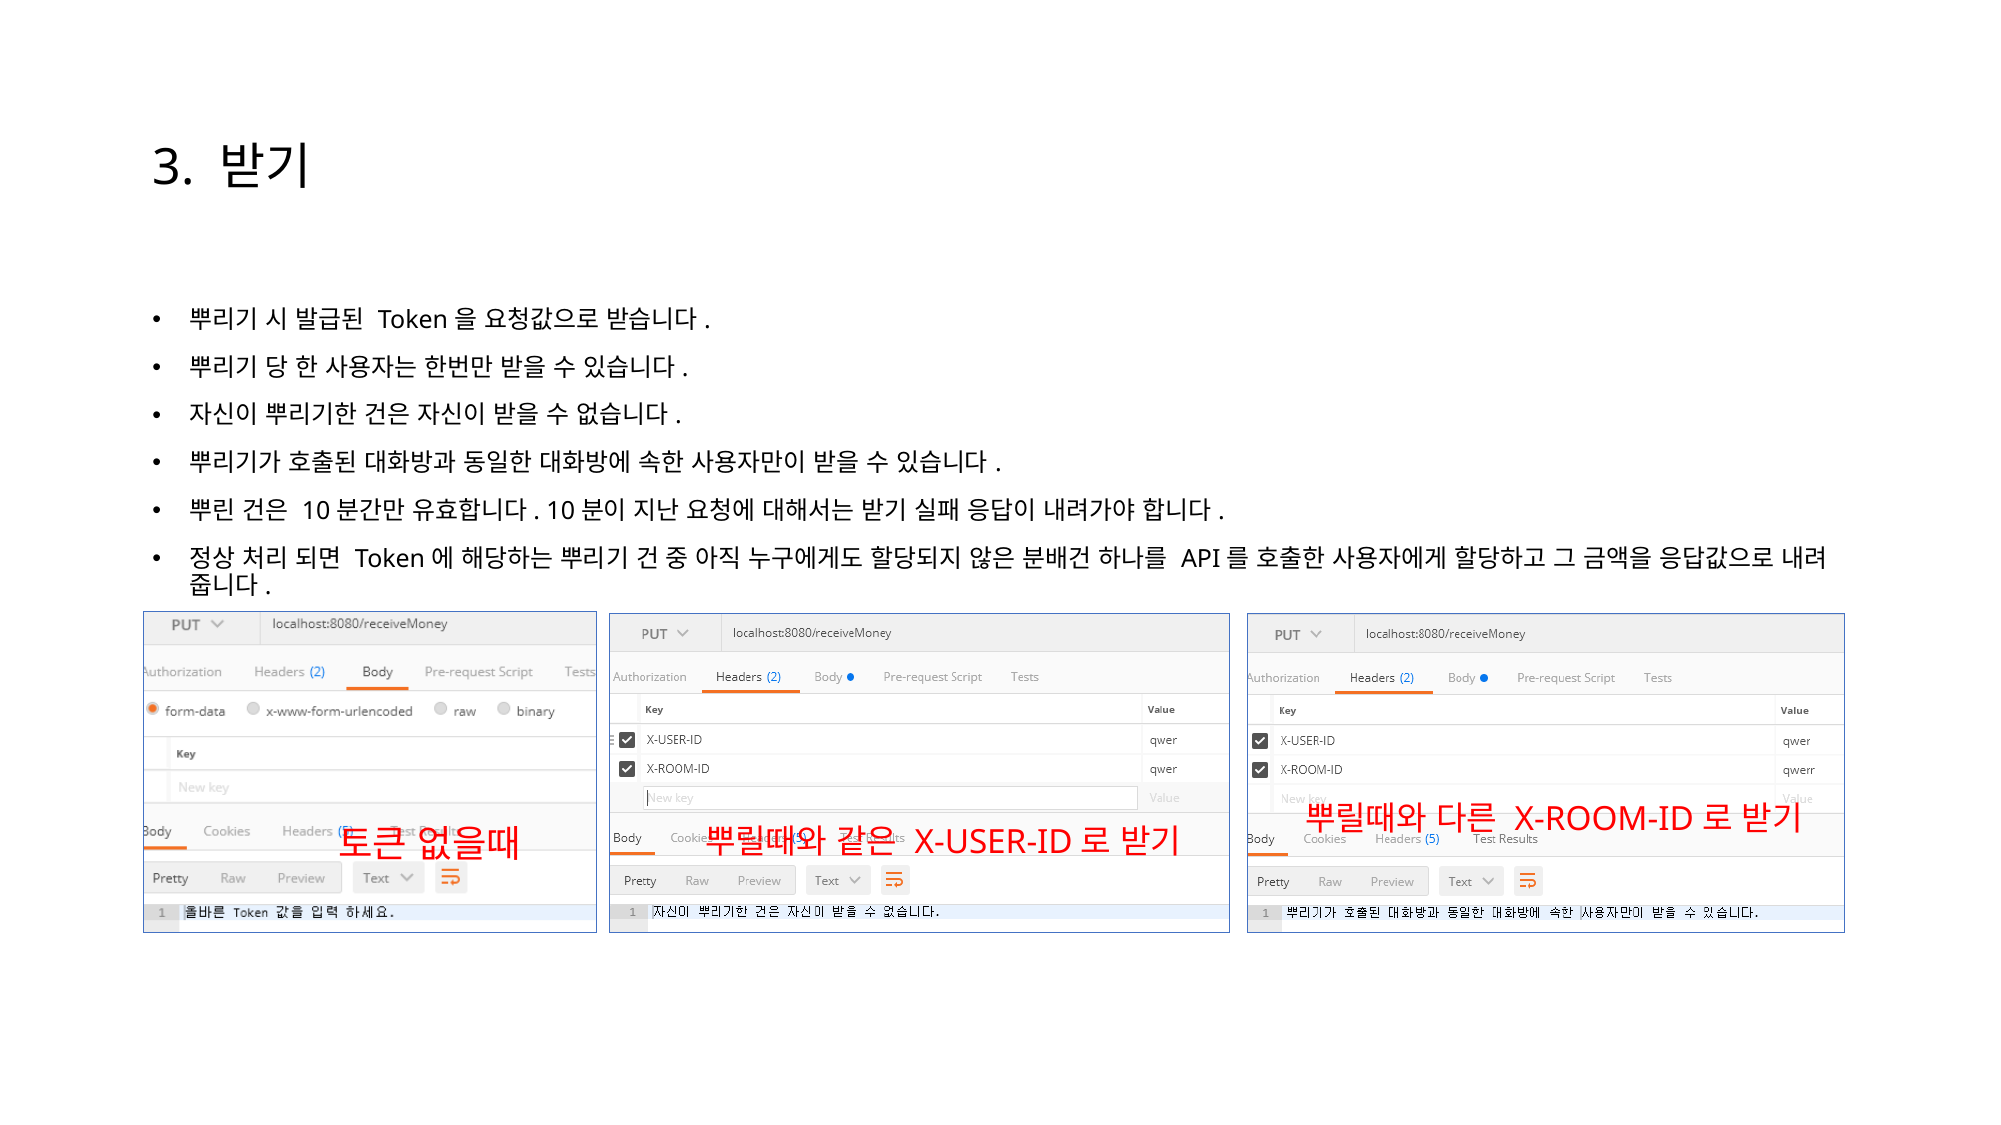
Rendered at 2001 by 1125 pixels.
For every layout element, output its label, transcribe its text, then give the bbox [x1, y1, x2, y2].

title 3. 받기 [137, 59, 1863, 278]
picture [143, 611, 597, 933]
picture [1247, 613, 1845, 933]
list 뿌리기 시 발급된 Token을 요청값으로 받습니다. 뿌리기 당 한 사용자는 한번만 받을 수 있습니다. 자신이 뿌리기한 건은 자신이 받을 수 없습니다. 뿌리기가 호출된 대화방과 동일한 대화방에 속한 사용자만이 받을 수 있습니다. 뿌린 건은 10분간만 유효합니다. 10분이 지난 요청에 대해서는 받기 실패 응답이 내려가야 합니다. 정상 처리 되면 Token에 해당하는 뿌리기 건 중 아직 누구에게도 할당되지 않은 분배건 하나를 API를 호출한 사용자에게 할당하고 그 금액을 응답값으로 내려 줍니다. [137, 299, 1863, 1014]
picture [609, 613, 1230, 933]
